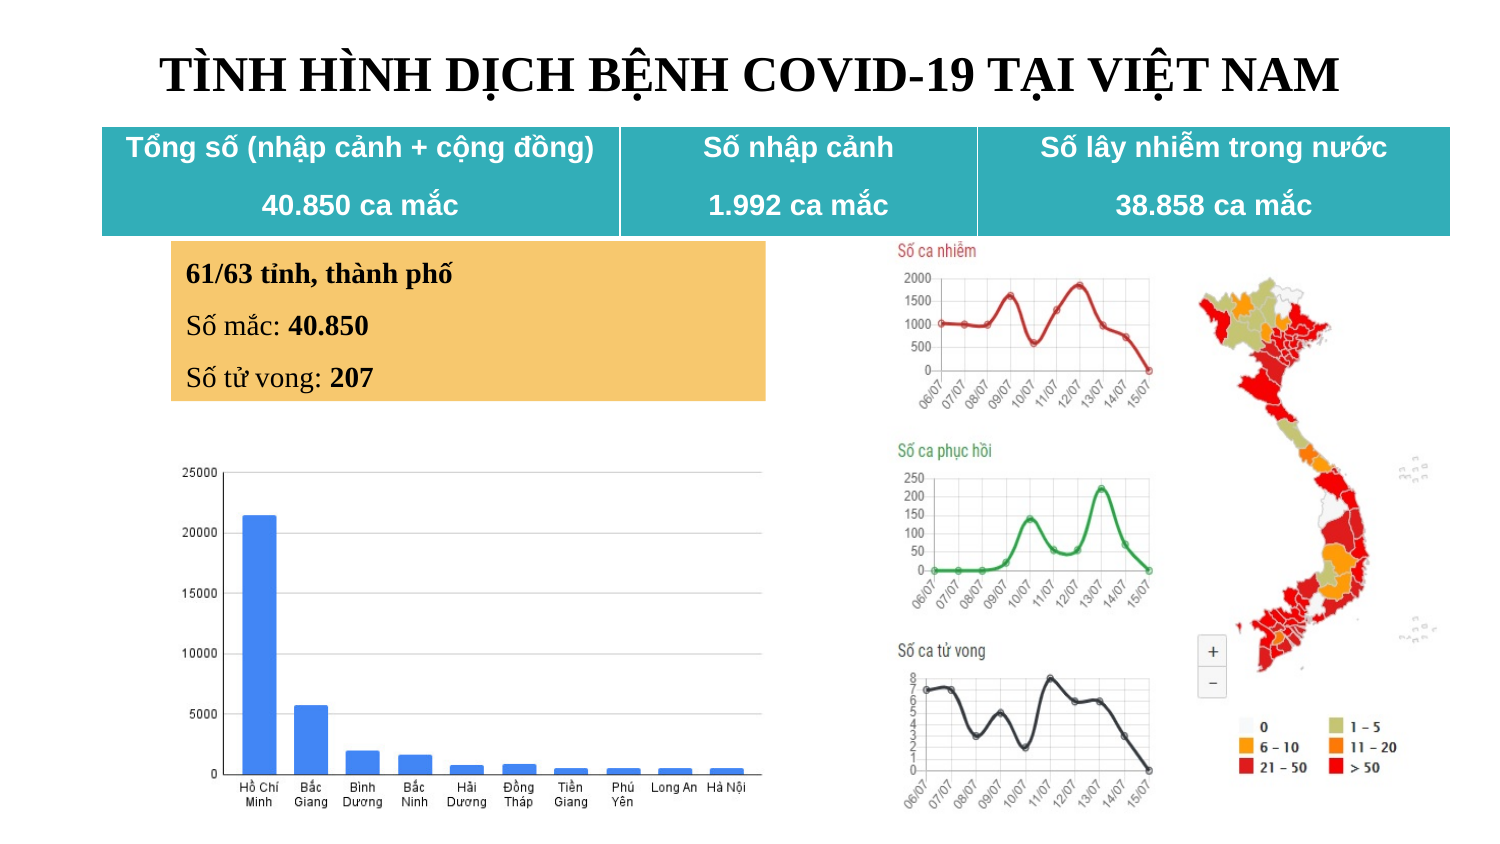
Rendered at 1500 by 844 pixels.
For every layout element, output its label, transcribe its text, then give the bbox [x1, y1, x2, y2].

table_header Số lây nhiễm trong nước 38.858 ca mắc [978, 127, 1450, 228]
table_header Số nhập cảnh 1.992 ca mắc [621, 127, 977, 236]
text_box 61/63 tỉnh, thành phố Số mắc: 40.850 Số tử vong: 207 [171, 241, 766, 402]
picture [887, 228, 1452, 831]
picture [162, 446, 781, 829]
table_header Tổng số (nhập cảnh + cộng đồng) 40.850 ca mắc [102, 127, 619, 236]
text_box TÌNH HÌNH DỊCH BỆNH COVID-19 TẠI VIỆT NAM [0, 34, 1500, 109]
